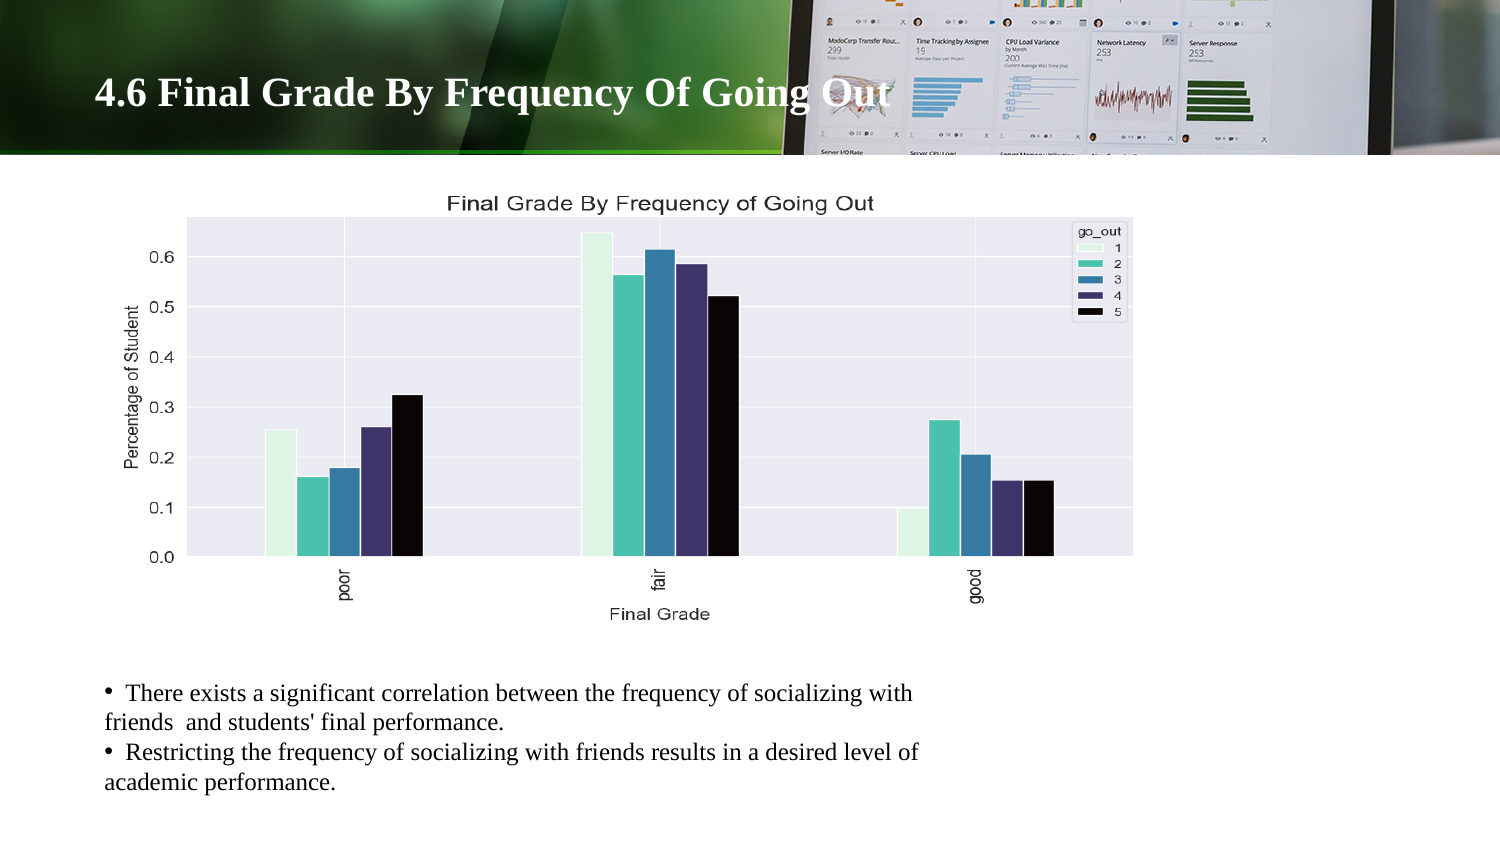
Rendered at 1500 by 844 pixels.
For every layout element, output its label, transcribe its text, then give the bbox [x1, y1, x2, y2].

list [115, 188, 1141, 630]
text_box There exists a significant correlation between the frequency of socializing with friends and students' final performance. Restricting the frequency of socializing with friends results in a desired level of academic performance. [89, 668, 1003, 804]
picture [0, 0, 1500, 844]
title 4.6 Final Grade By Frequency Of Going Out [79, 27, 1435, 153]
